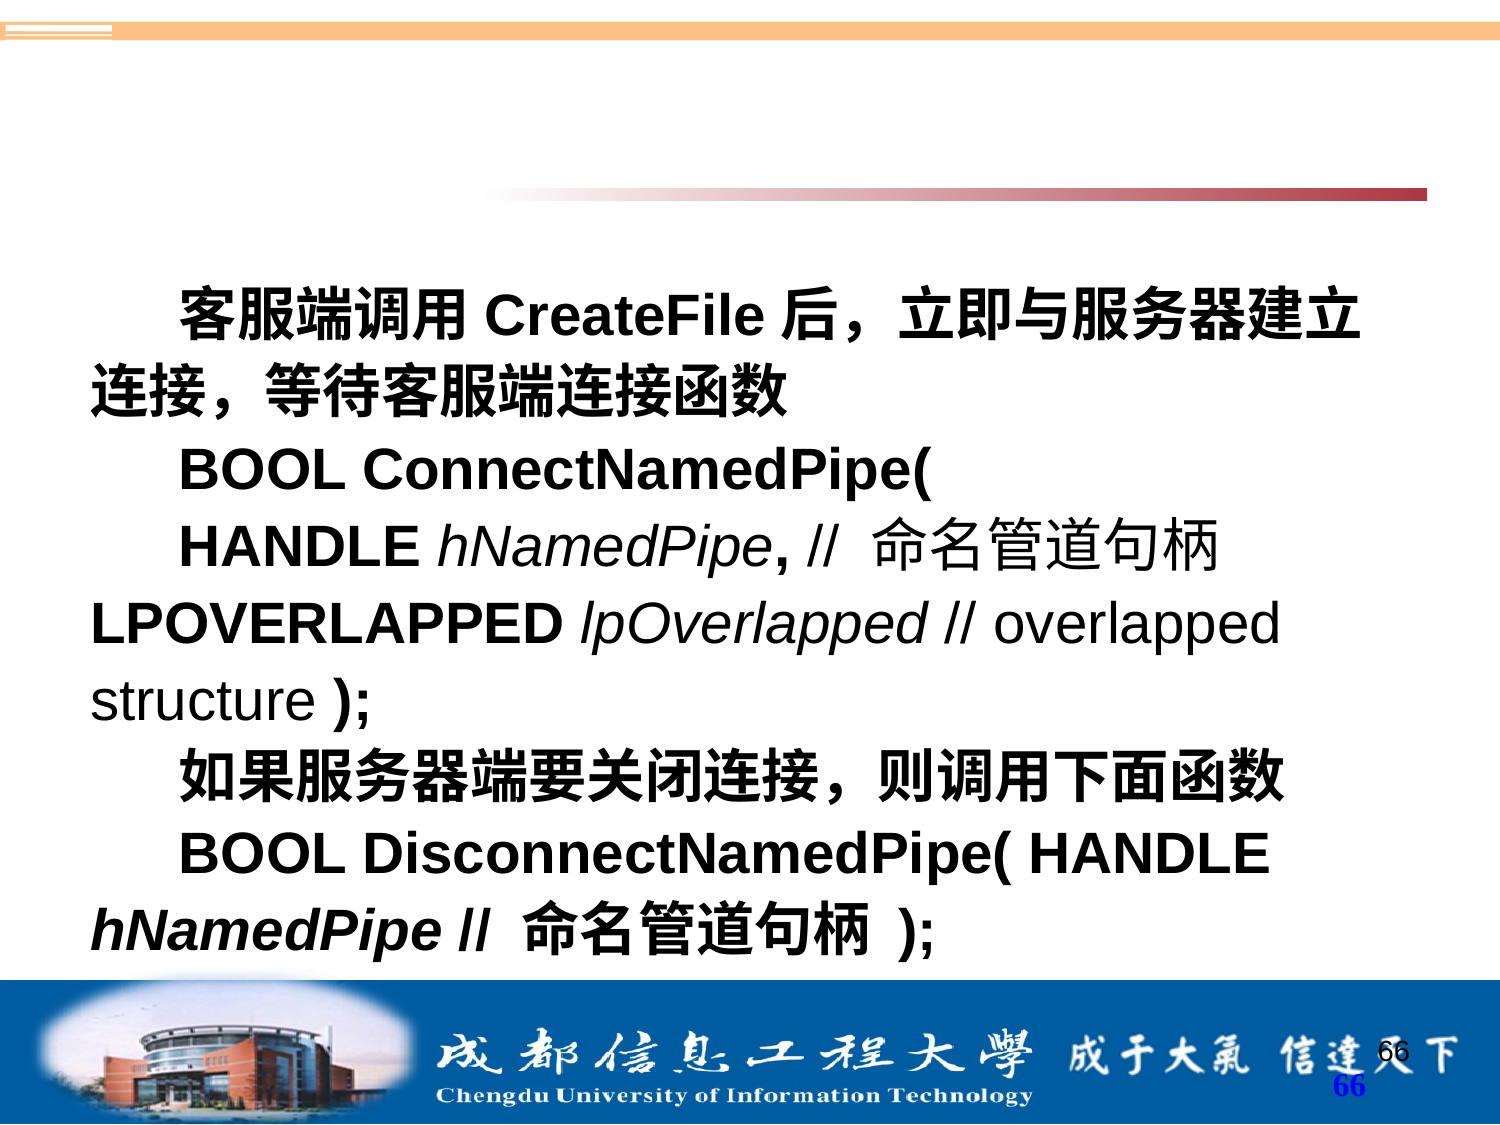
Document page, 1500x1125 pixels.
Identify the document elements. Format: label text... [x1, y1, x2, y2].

picture [0, 957, 1500, 1125]
list 客服端调用CreateFile后，立即与服务器建立连接，等待客服端连接函数 BOOL ConnectNamedPipe( HANDLE hNamedPipe, // 命名管道句柄 LPOVERLAPPED lpOverlapped // overlapped structure ); 如果服务器端要关闭连接，则调用下面函数 BOOL DisconnectNamedPipe( HANDLE hNamedPipe // 命名管道句柄 ); [75, 262, 1425, 1005]
